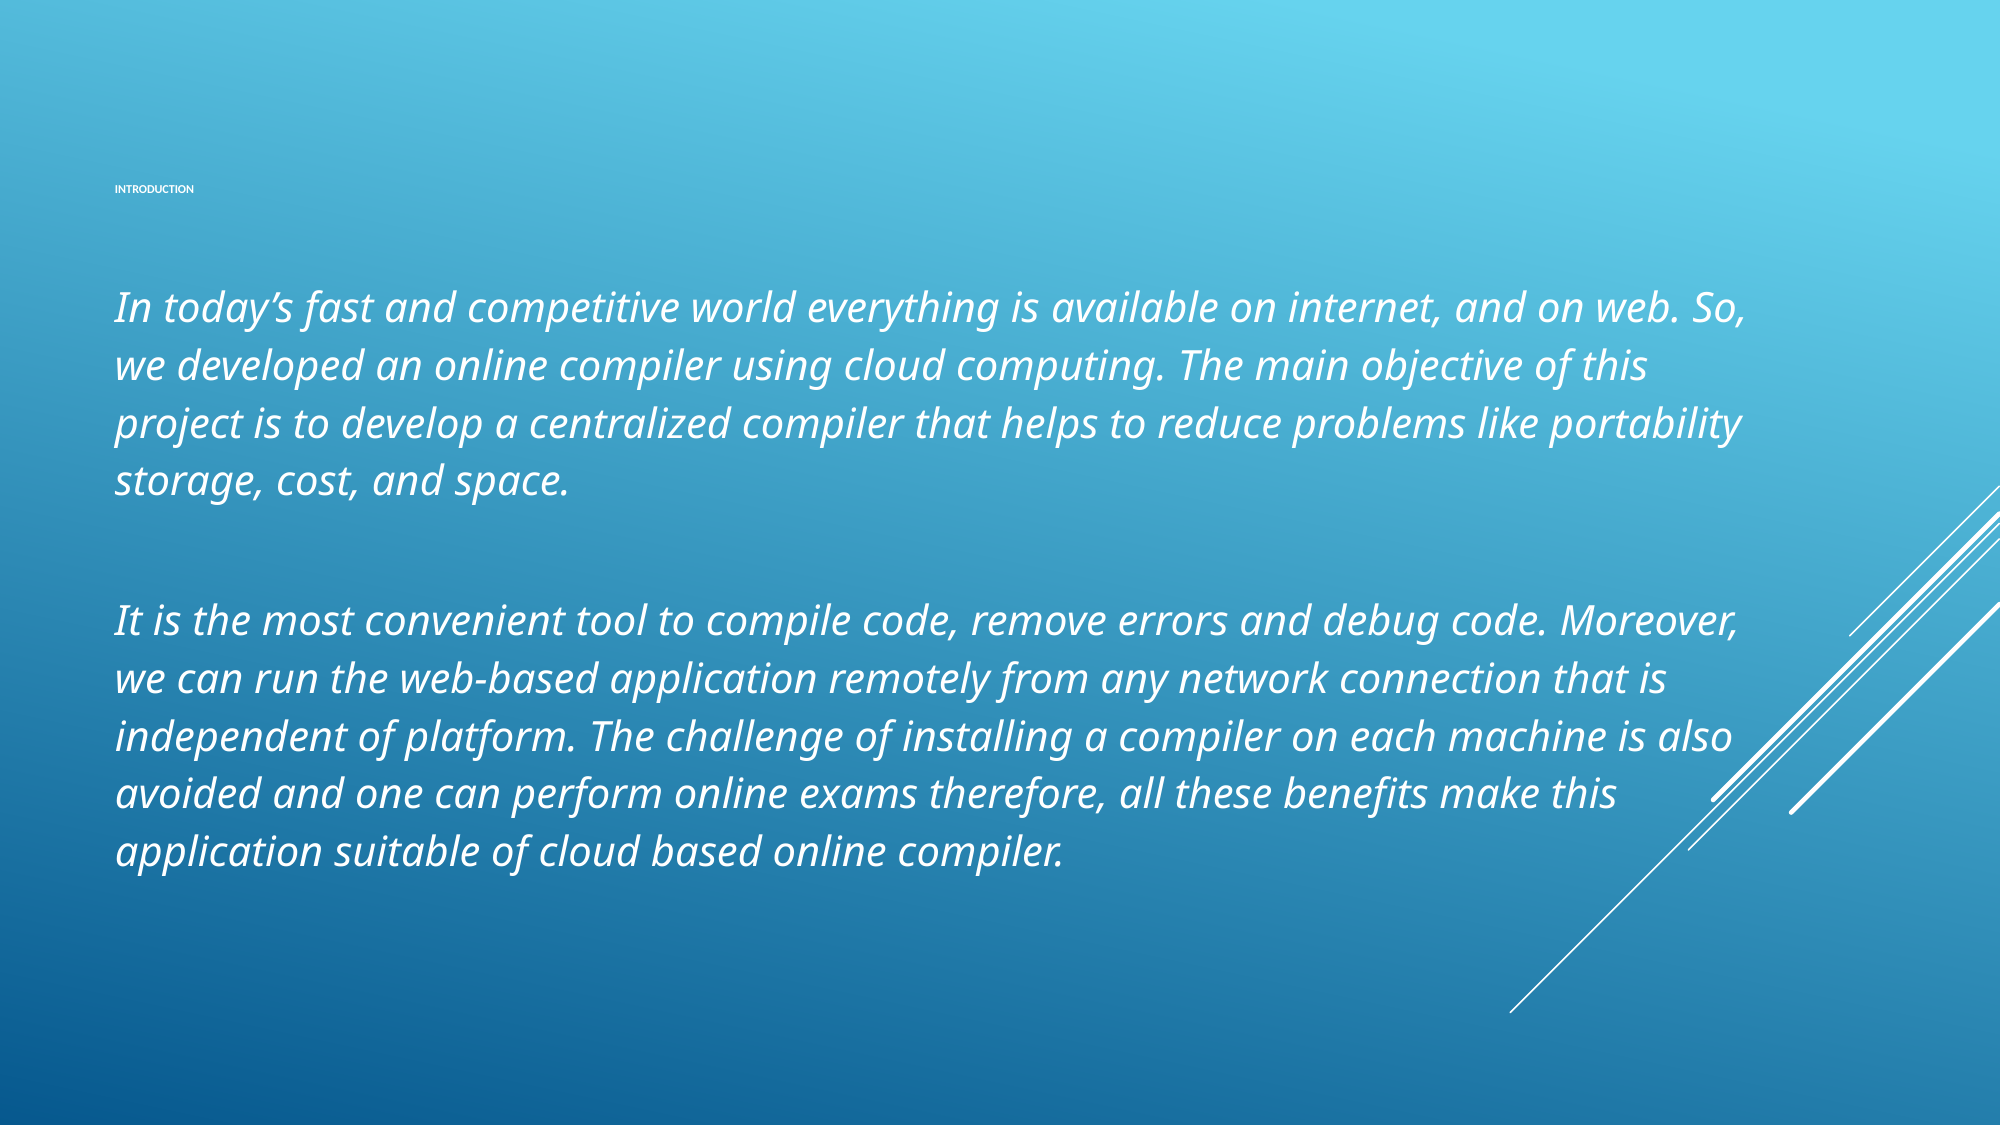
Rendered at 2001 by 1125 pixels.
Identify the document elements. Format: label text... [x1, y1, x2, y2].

list In today’s fast and competitive world everything is available on internet, and on web. So, we developed an online compiler using cloud computing. The main objective of this project is to develop a centralized compiler that helps to reduce problems like portability storage, cost, and space. It is the most convenient tool to compile code, remove errors and debug code. Moreover, we can run the web-based application remotely from any network connection that is independent of platform. The challenge of installing a compiler on each machine is also avoided and one can perform online exams therefore, all these benefits make this application suitable of cloud based online compiler. [107, 203, 1785, 945]
title INTRODUCTION [107, 83, 641, 203]
